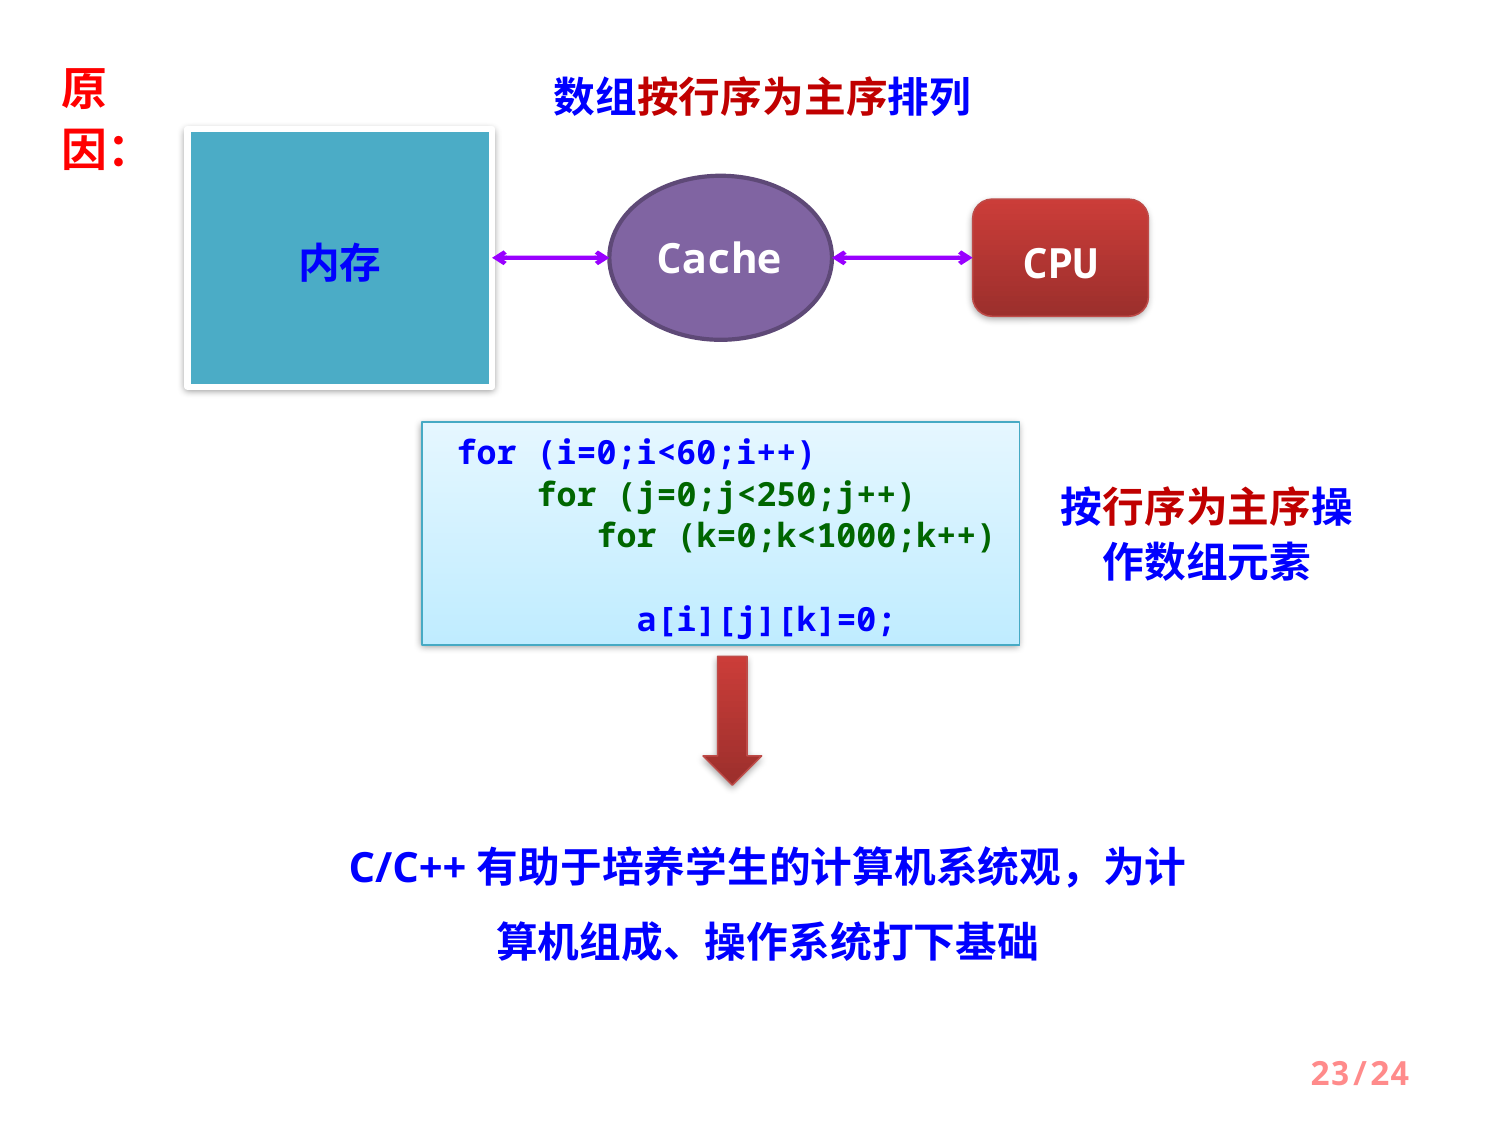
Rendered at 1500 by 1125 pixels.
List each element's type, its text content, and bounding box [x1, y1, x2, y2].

text_box 按行序为主序操作数组元素 [1042, 468, 1371, 594]
text_box Cache [607, 173, 834, 342]
slide_number 23/24 [1074, 1042, 1425, 1103]
text_box C/C++有助于培养学生的计算机系统观，为计算机组成、操作系统打下基础 [316, 808, 1219, 974]
text_box for (i=0;i<60;i++) for (j=0;j<250;j++) for (k=0;k<1000;k++) a[i][j][k]=0; [421, 421, 1020, 646]
text_box [702, 655, 763, 786]
text_box 数组按行序为主序排列 [539, 58, 1055, 129]
text_box 原因： [46, 46, 211, 183]
text_box 内存 [184, 126, 495, 390]
text_box CPU [971, 198, 1150, 318]
